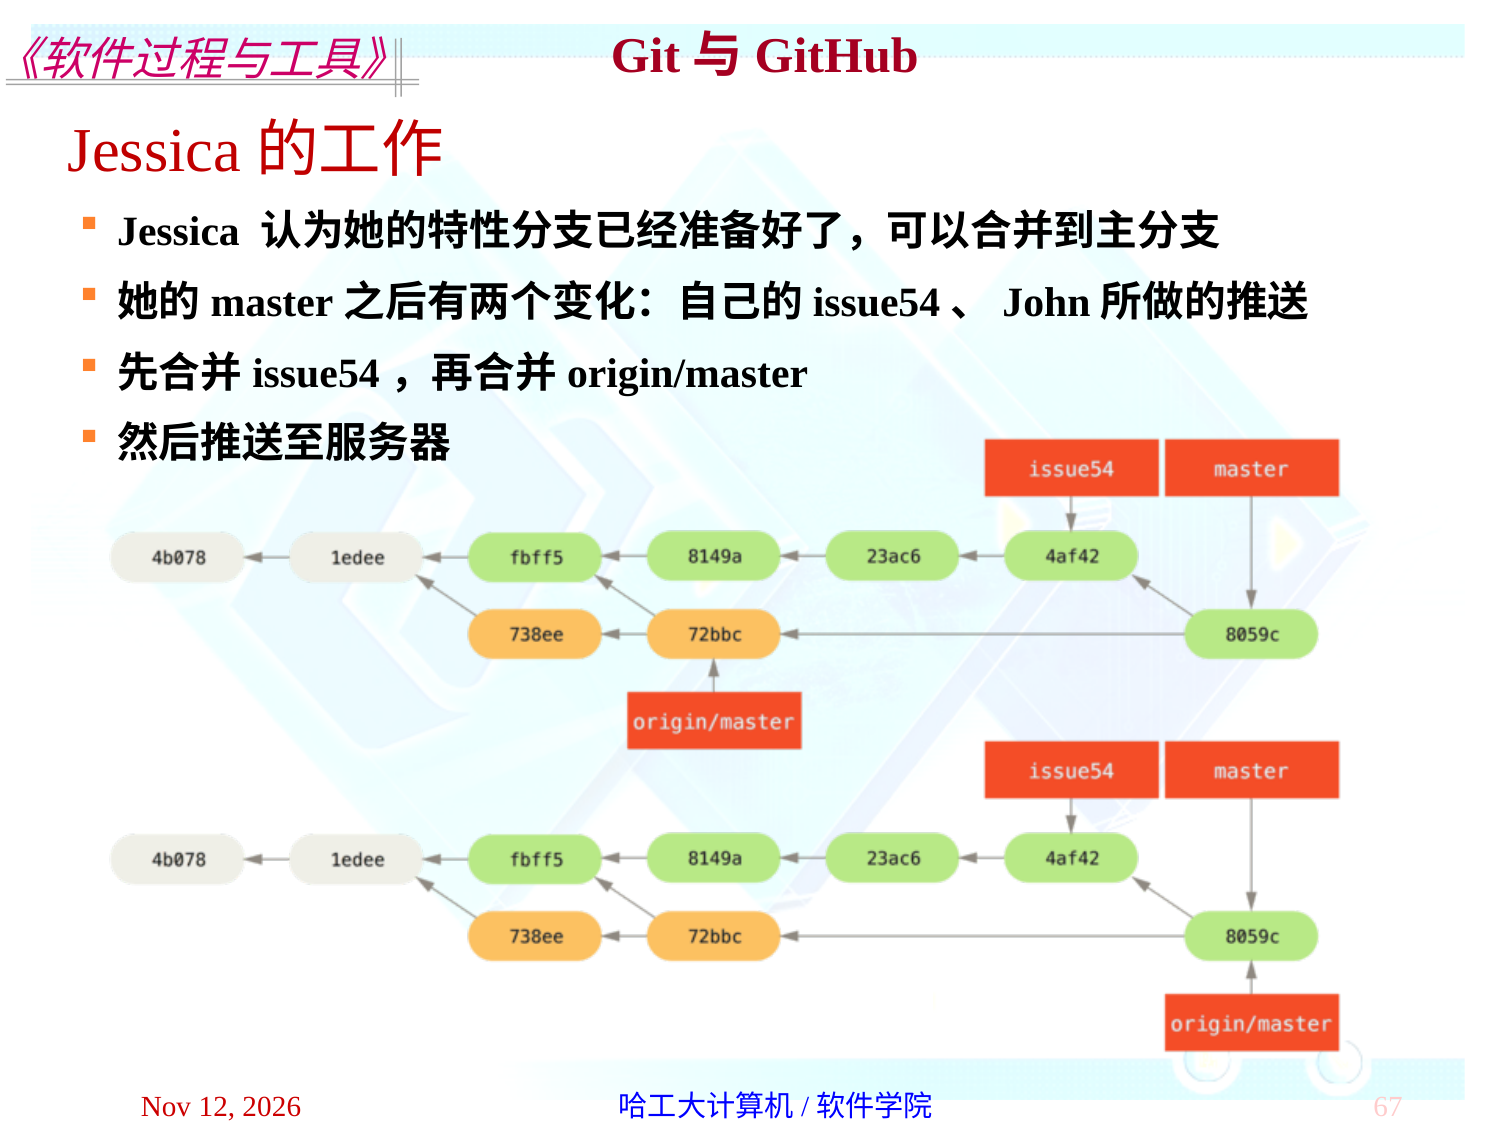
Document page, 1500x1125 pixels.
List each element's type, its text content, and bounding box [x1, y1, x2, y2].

text_box Jessica 认为她的特性分支已经准备好了，可以合并到主分支 她的master之后有两个变化：自己的issue54、John所做的推送 先合并issue54，再合并origin/master 然后推送至服务器 [64, 196, 1412, 1036]
text_box Jessica的工作 [53, 101, 1447, 209]
text_box Git与GitHub [389, 15, 1140, 90]
picture [102, 432, 1353, 1071]
